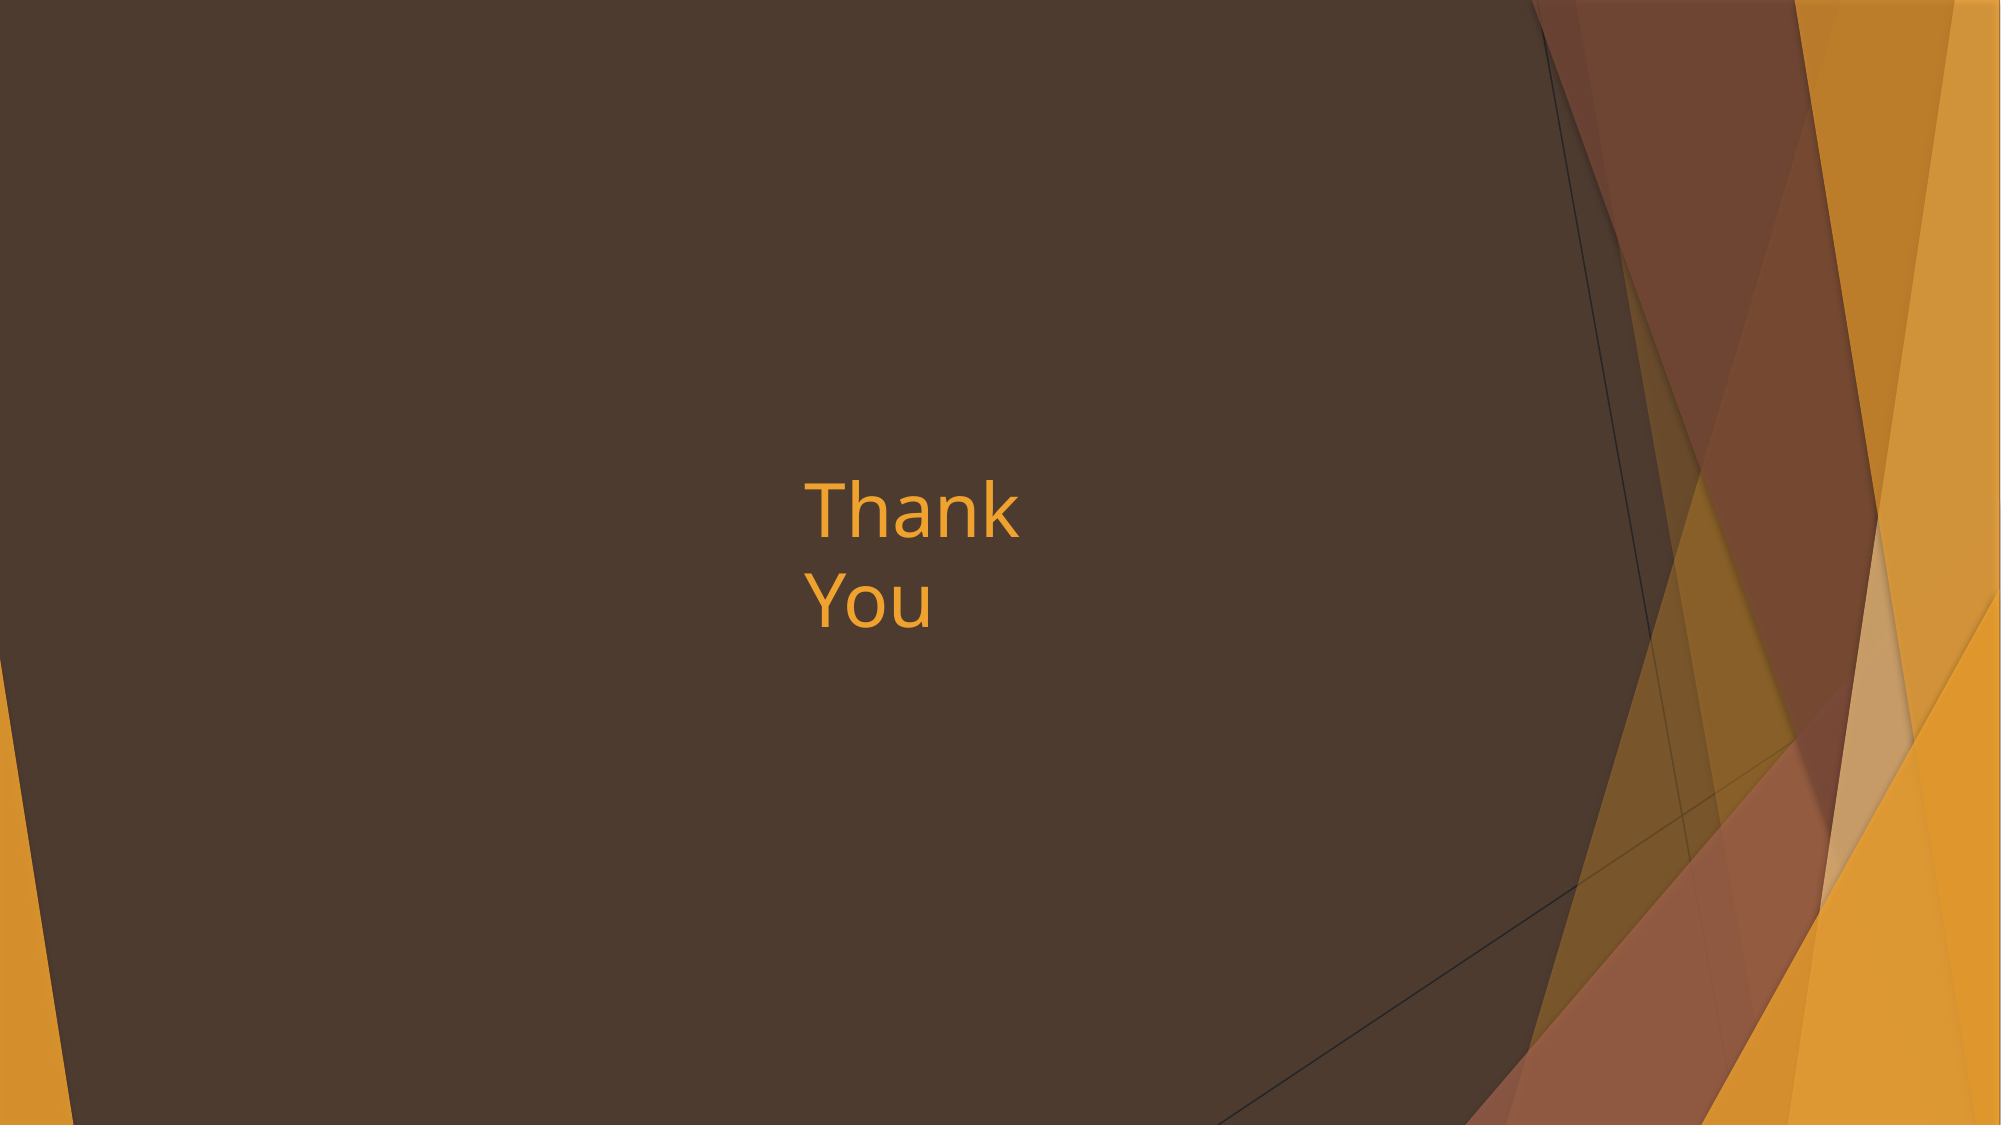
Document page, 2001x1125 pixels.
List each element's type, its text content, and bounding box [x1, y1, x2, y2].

title Thank You [789, 454, 1176, 625]
